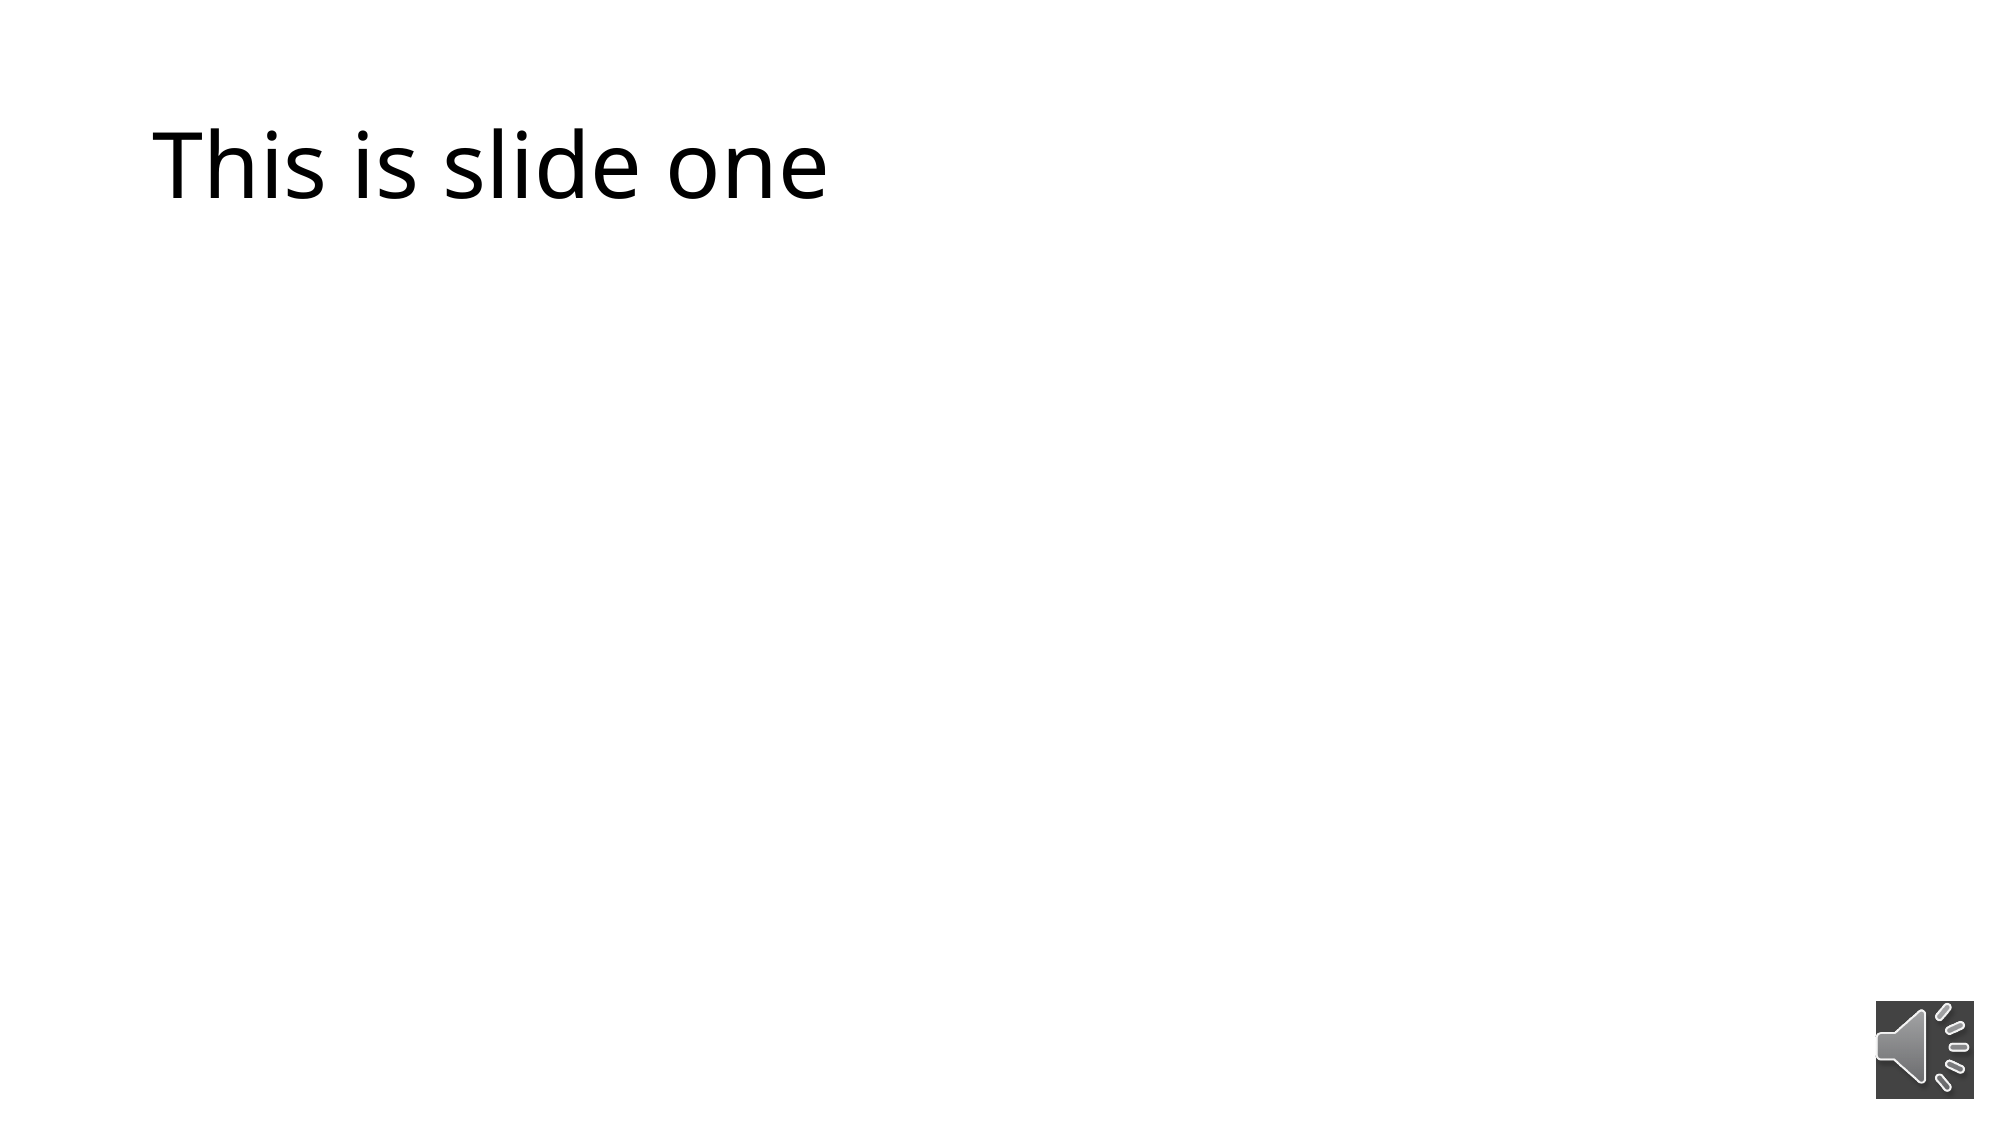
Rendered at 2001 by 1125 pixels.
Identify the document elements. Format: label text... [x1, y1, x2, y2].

title This is slide one [137, 59, 1863, 278]
picture [1874, 999, 1975, 1100]
